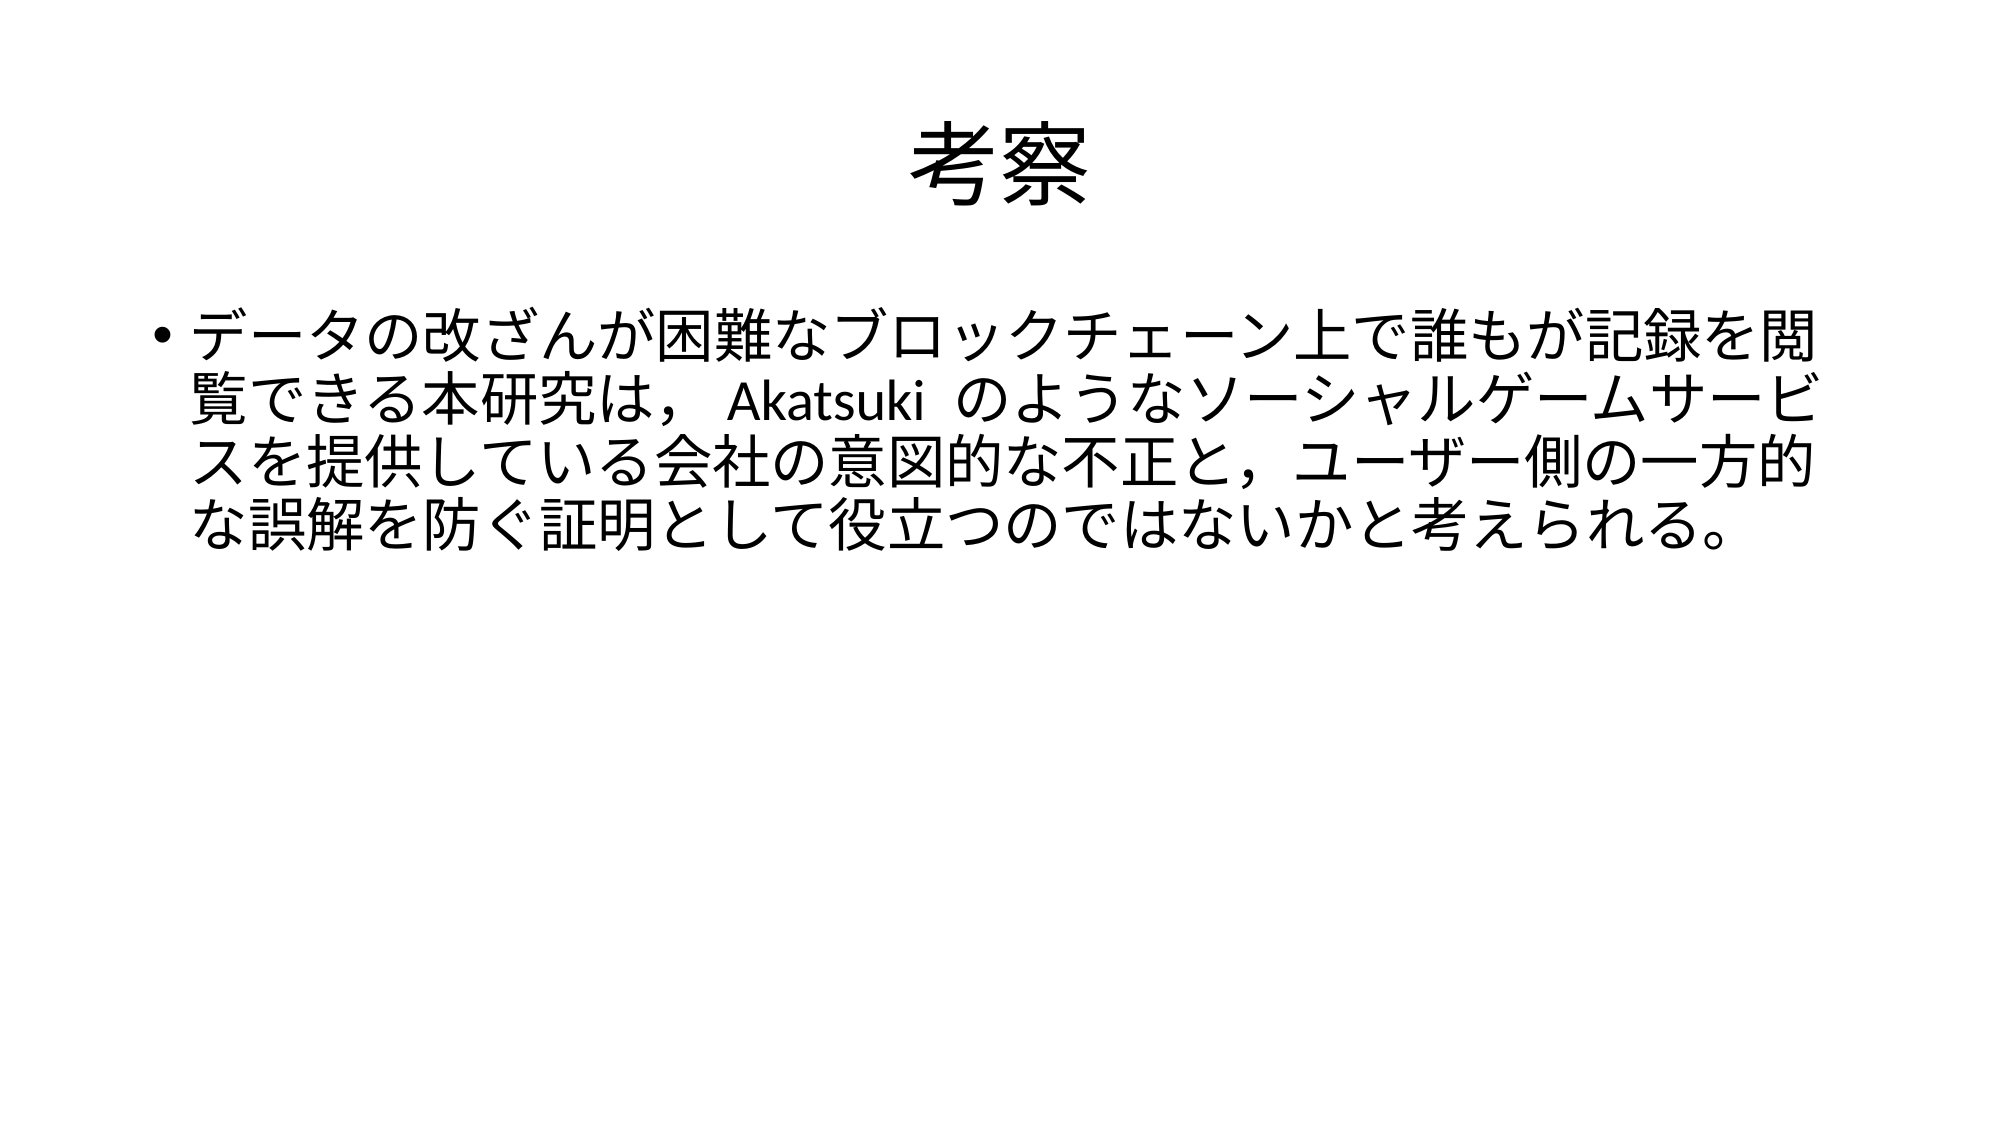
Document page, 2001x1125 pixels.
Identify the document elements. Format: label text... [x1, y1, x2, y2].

list データの改ざんが困難なブロックチェーン上で誰もが記録を閲覧できる本研究は，Akatsuki のようなソーシャルゲームサービスを提供している会社の意図的な不正と，ユーザー側の一方的な誤解を防ぐ証明として役立つのではないかと考えられる。 [137, 299, 1863, 1014]
title 考察 [137, 59, 1863, 278]
